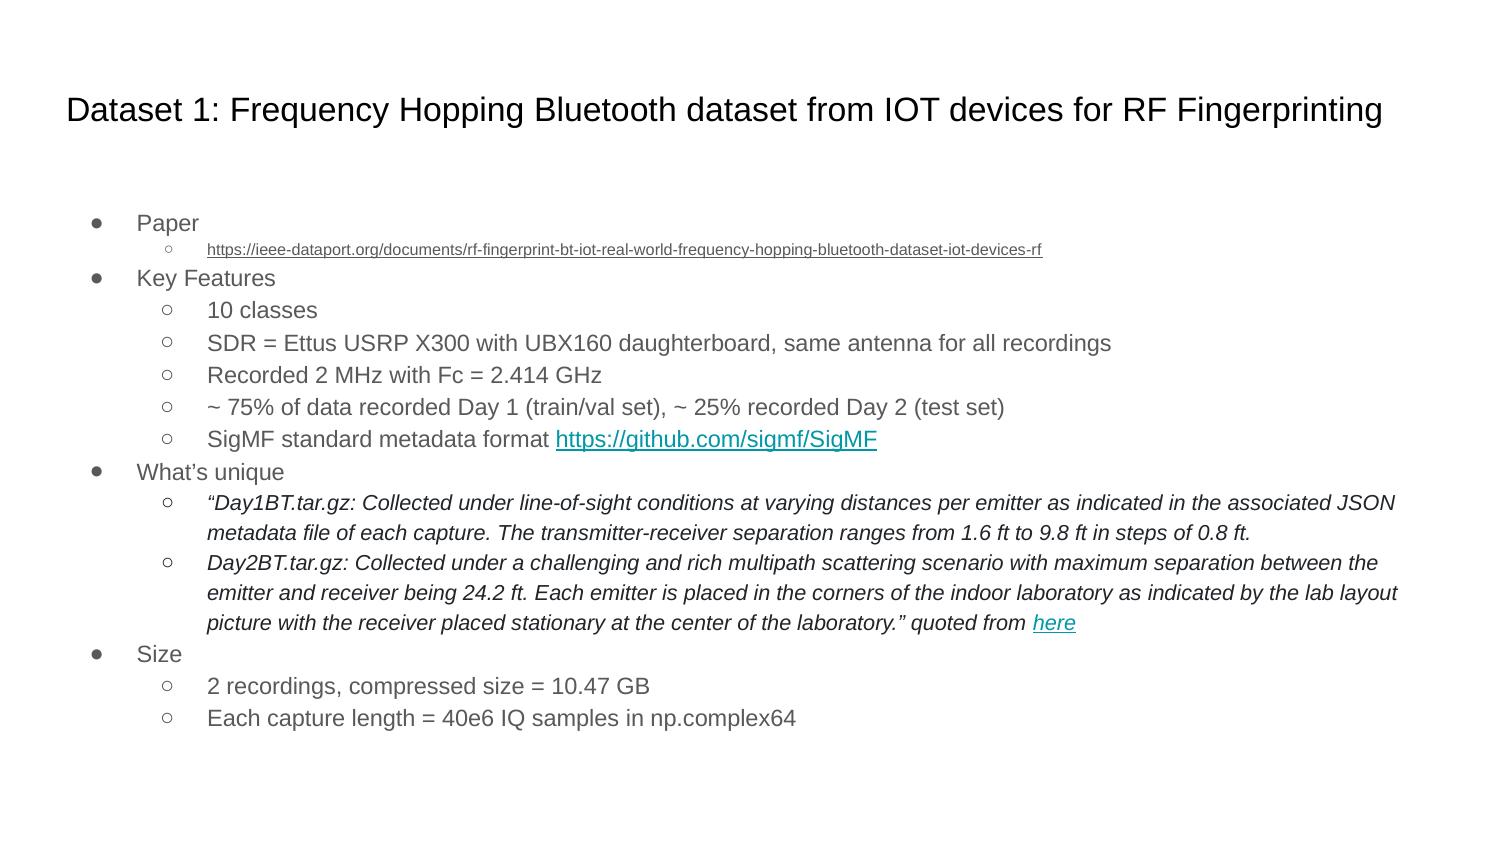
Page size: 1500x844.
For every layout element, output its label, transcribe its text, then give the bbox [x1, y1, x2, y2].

list Paper https://ieee-dataport.org/documents/rf-fingerprint-bt-iot-real-world-frequency-hopping-bluetooth-dataset-iot-devices-rf Key Features 10 classes SDR = Ettus USRP X300 with UBX160 daughterboard, same antenna for all recordings Recorded 2 MHz with Fc = 2.414 GHz ~ 75% of data recorded Day 1 (train/val set), ~ 25% recorded Day 2 (test set) SigMF standard metadata format https://github.com/sigmf/SigMF What’s unique “Day1BT.tar.gz: Collected under line-of-sight conditions at varying distances per emitter as indicated in the associated JSON metadata file of each capture. The transmitter-receiver separation ranges from 1.6 ft to 9.8 ft in steps of 0.8 ft. Day2BT.tar.gz: Collected under a challenging and rich multipath scattering scenario with maximum separation between the emitter and receiver being 24.2 ft. Each emitter is placed in the corners of the indoor laboratory as indicated by the lab layout picture with the receiver placed stationary at the center of the laboratory.” quoted from here Size 2 recordings, compressed size = 10.47 GB Each capture length = 40e6 IQ samples in np.complex64 [51, 189, 1449, 750]
title Dataset 1: Frequency Hopping Bluetooth dataset from IOT devices for RF Fingerprinting [51, 72, 1449, 167]
